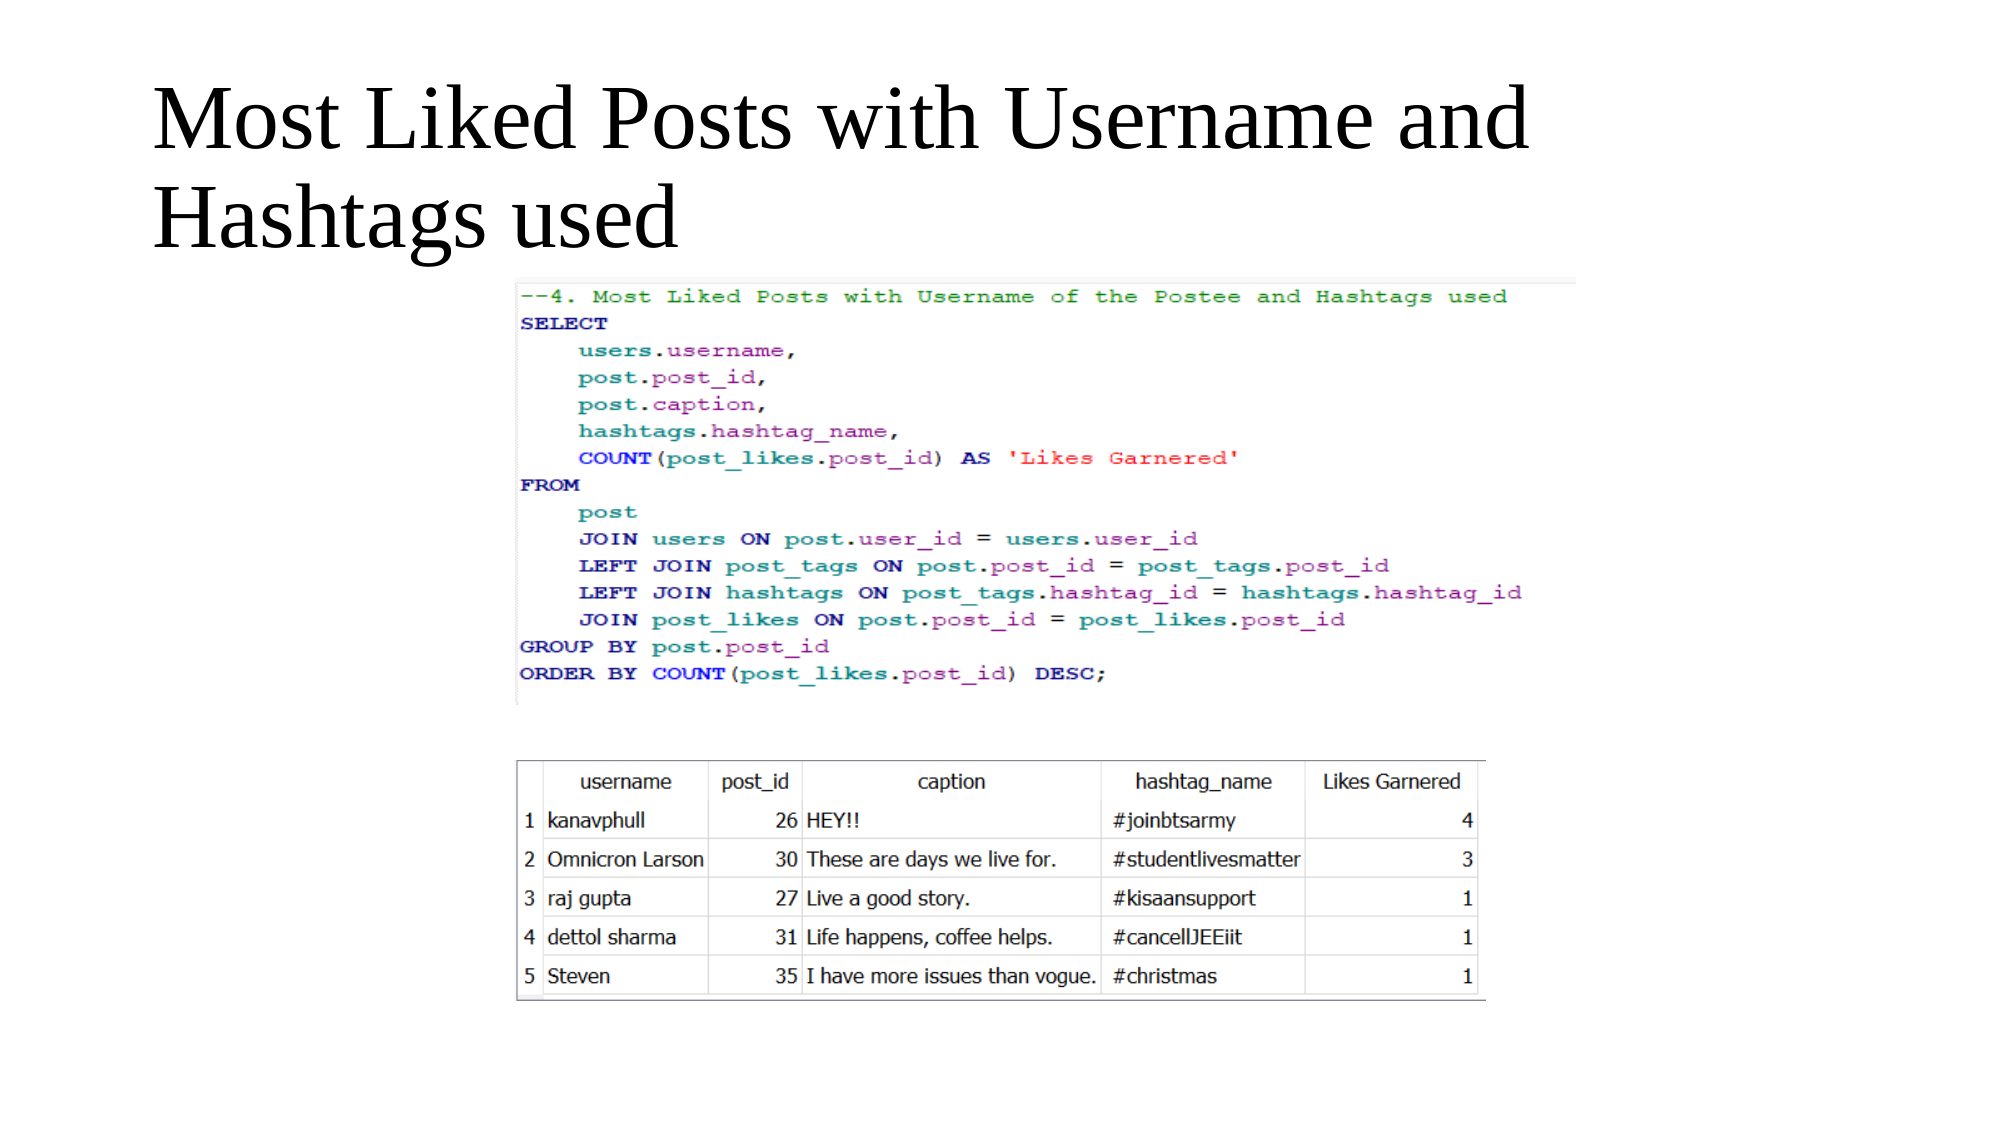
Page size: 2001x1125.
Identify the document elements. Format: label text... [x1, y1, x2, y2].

picture [514, 760, 1486, 1001]
title Most Liked Posts with Username and Hashtags used [137, 59, 1863, 278]
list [515, 277, 1576, 705]
